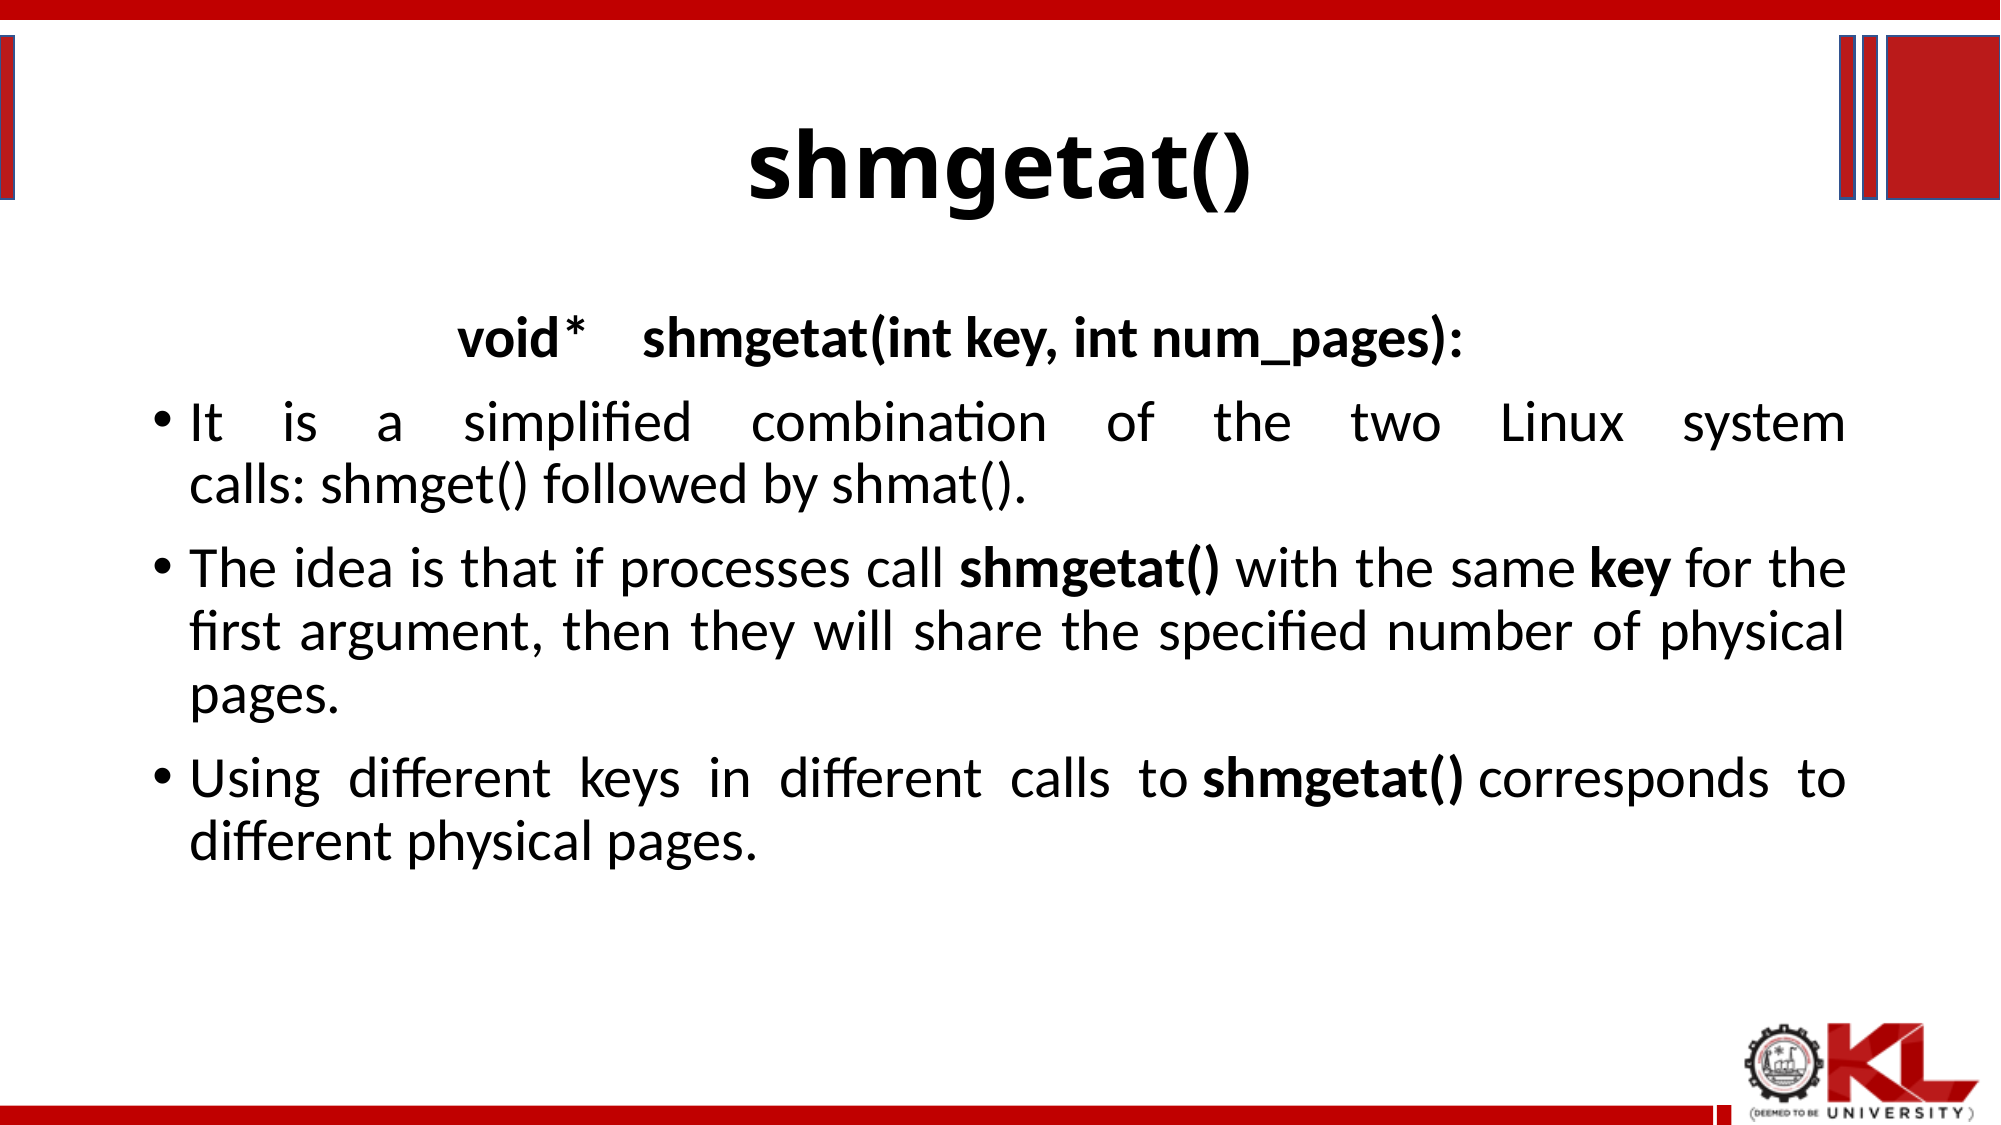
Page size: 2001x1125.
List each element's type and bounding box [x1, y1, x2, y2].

text_box [0, 0, 2000, 1125]
